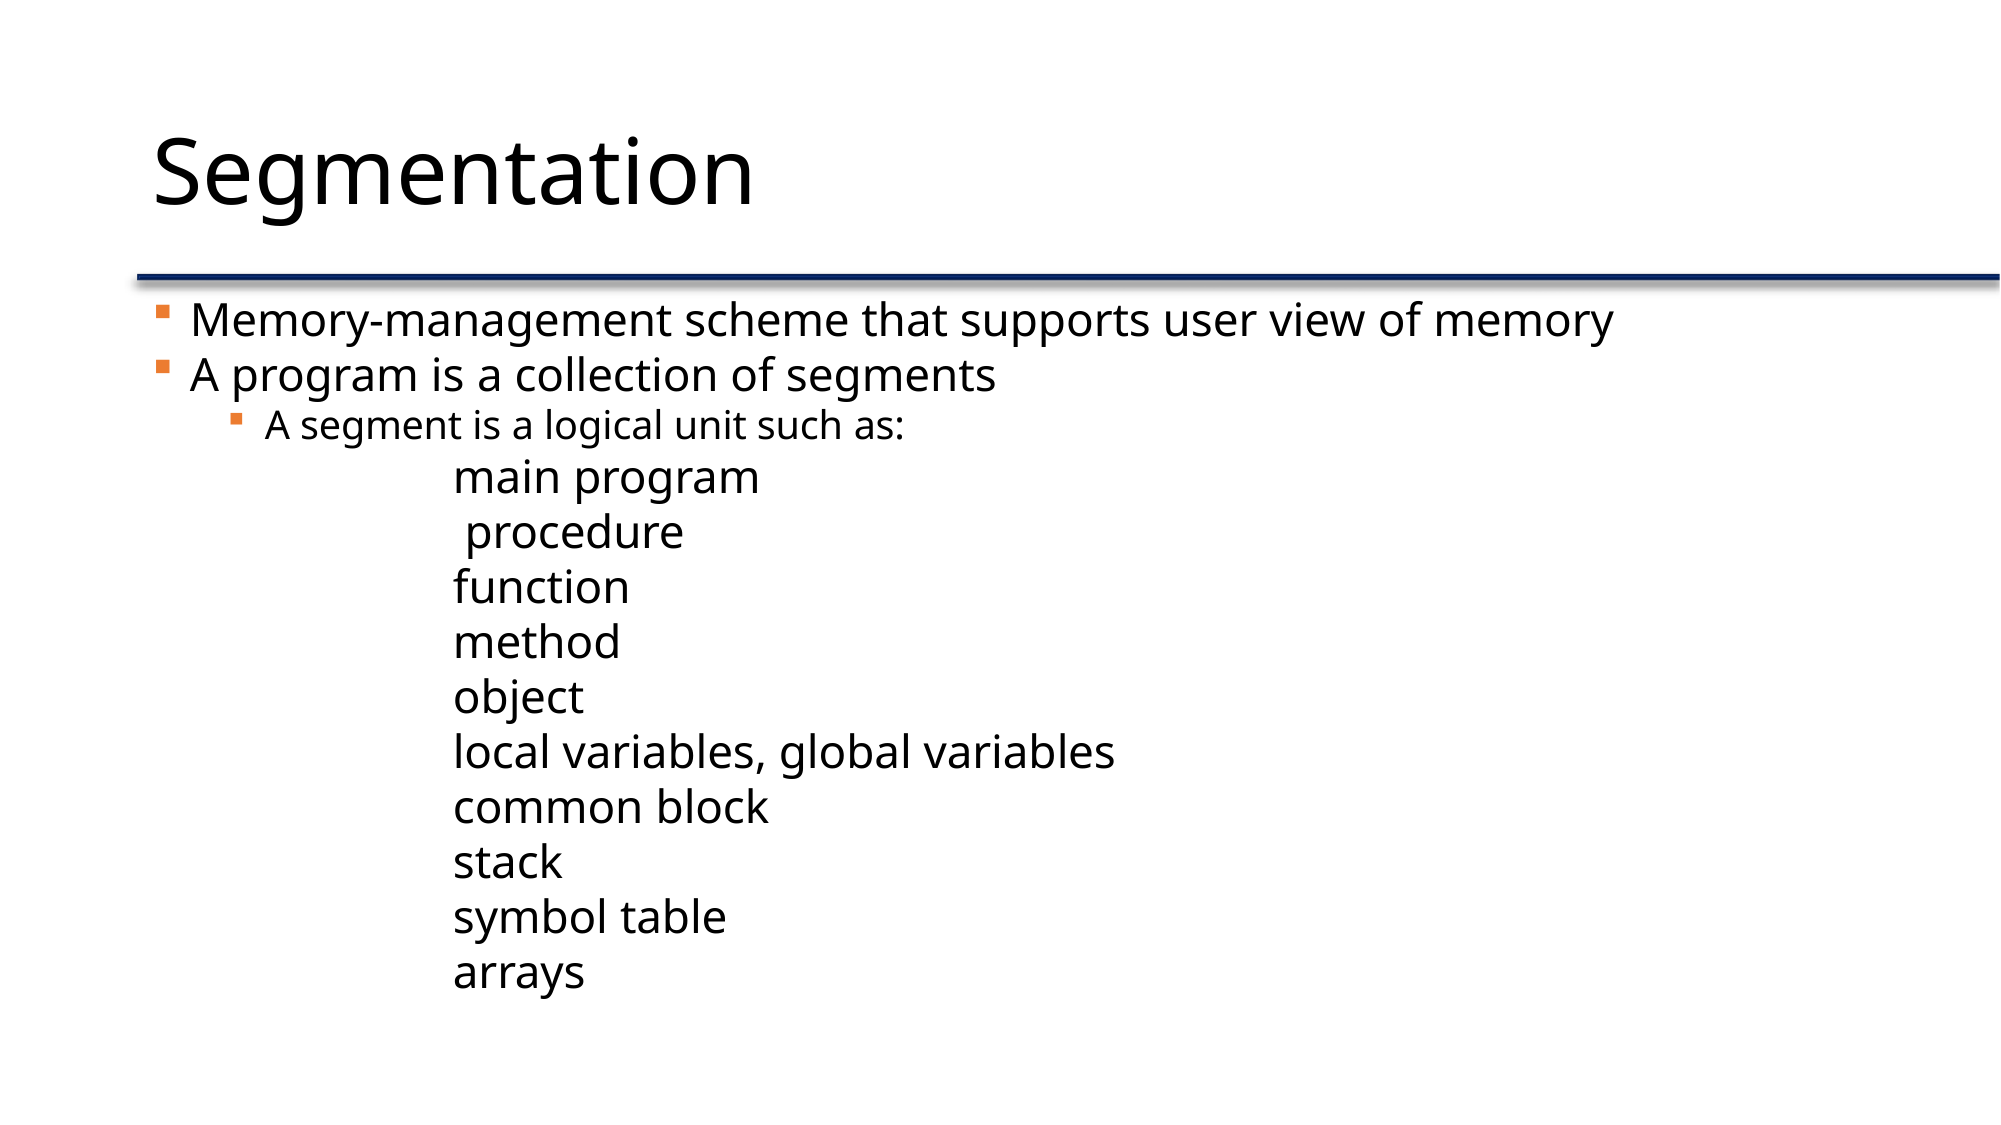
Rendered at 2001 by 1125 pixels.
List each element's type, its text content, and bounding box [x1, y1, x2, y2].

title Segmentation [150, 71, 774, 262]
text_box Memory-management scheme that supports user view of memory A program is a collection of segments A segment is a logical unit such as: main program procedure function method object local variables, global variables common block stack symbol table arrays [150, 288, 1662, 998]
text_box [124, 268, 2000, 299]
